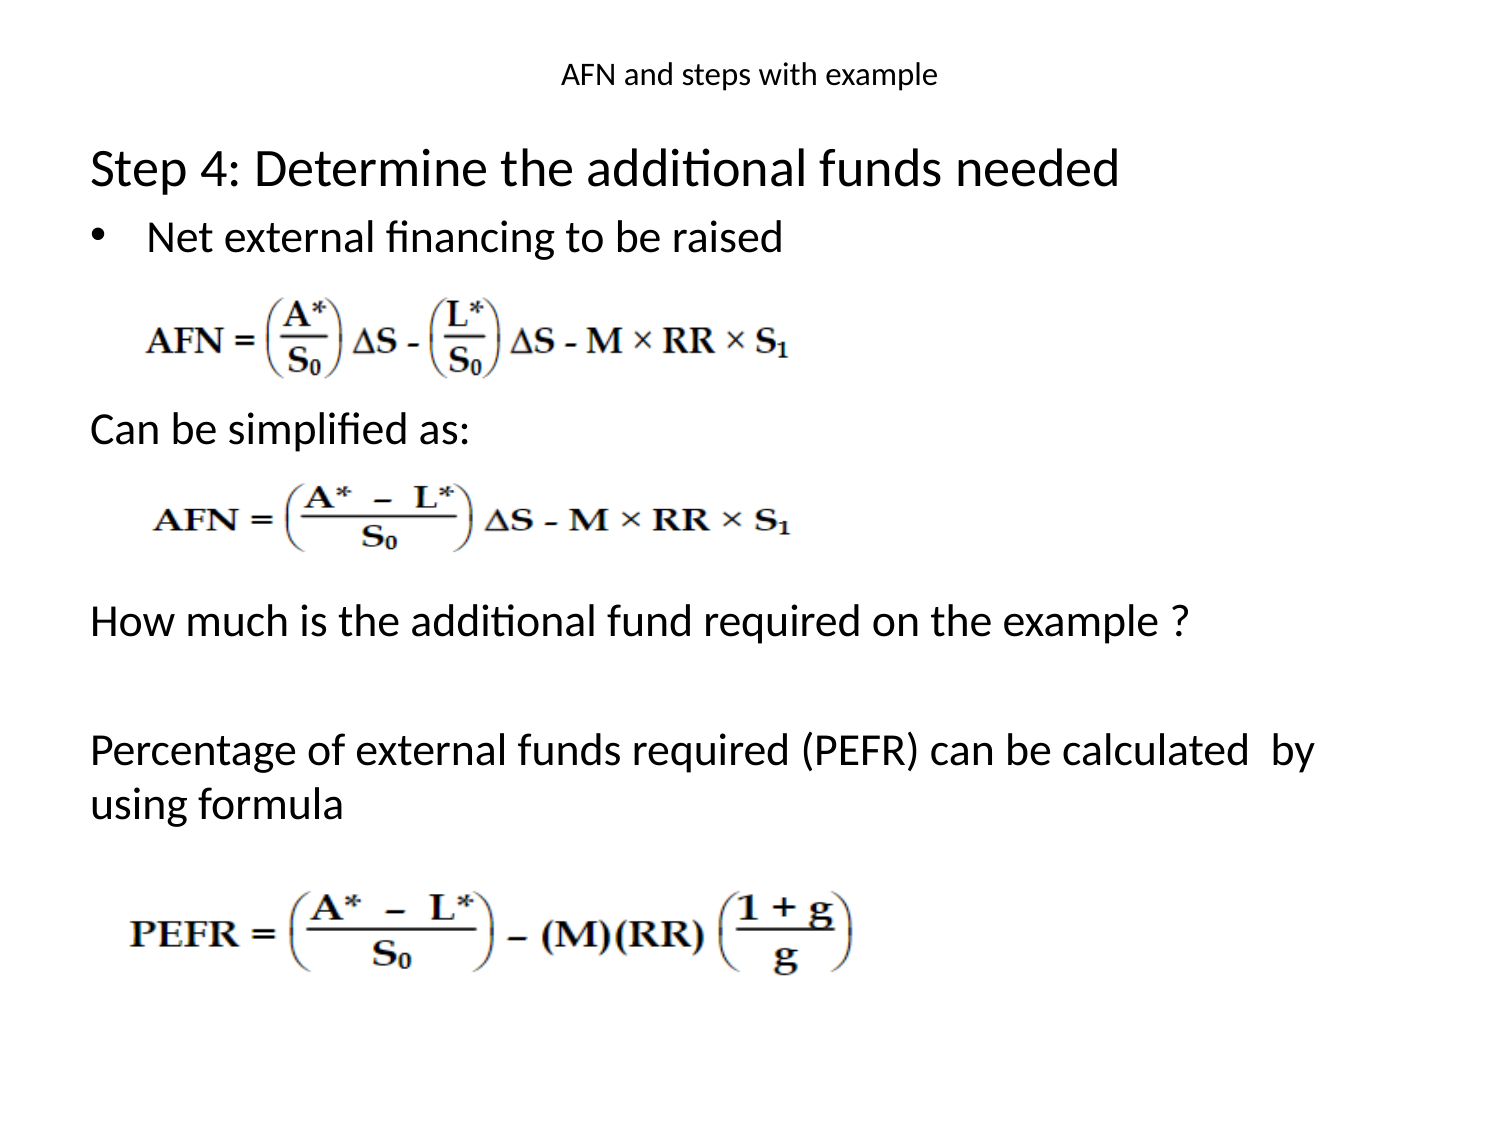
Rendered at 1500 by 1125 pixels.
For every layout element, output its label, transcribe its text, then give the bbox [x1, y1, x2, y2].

picture [119, 874, 876, 988]
picture [137, 462, 815, 576]
title AFN and steps with example [75, 45, 1425, 100]
list Step 4: Determine the additional funds needed Net external financing to be raised Can be simplified as: How much is the additional fund required on the example ? Percentage of external funds required (PEFR) can be calculated by using formula [75, 125, 1425, 1088]
picture [74, 274, 815, 396]
